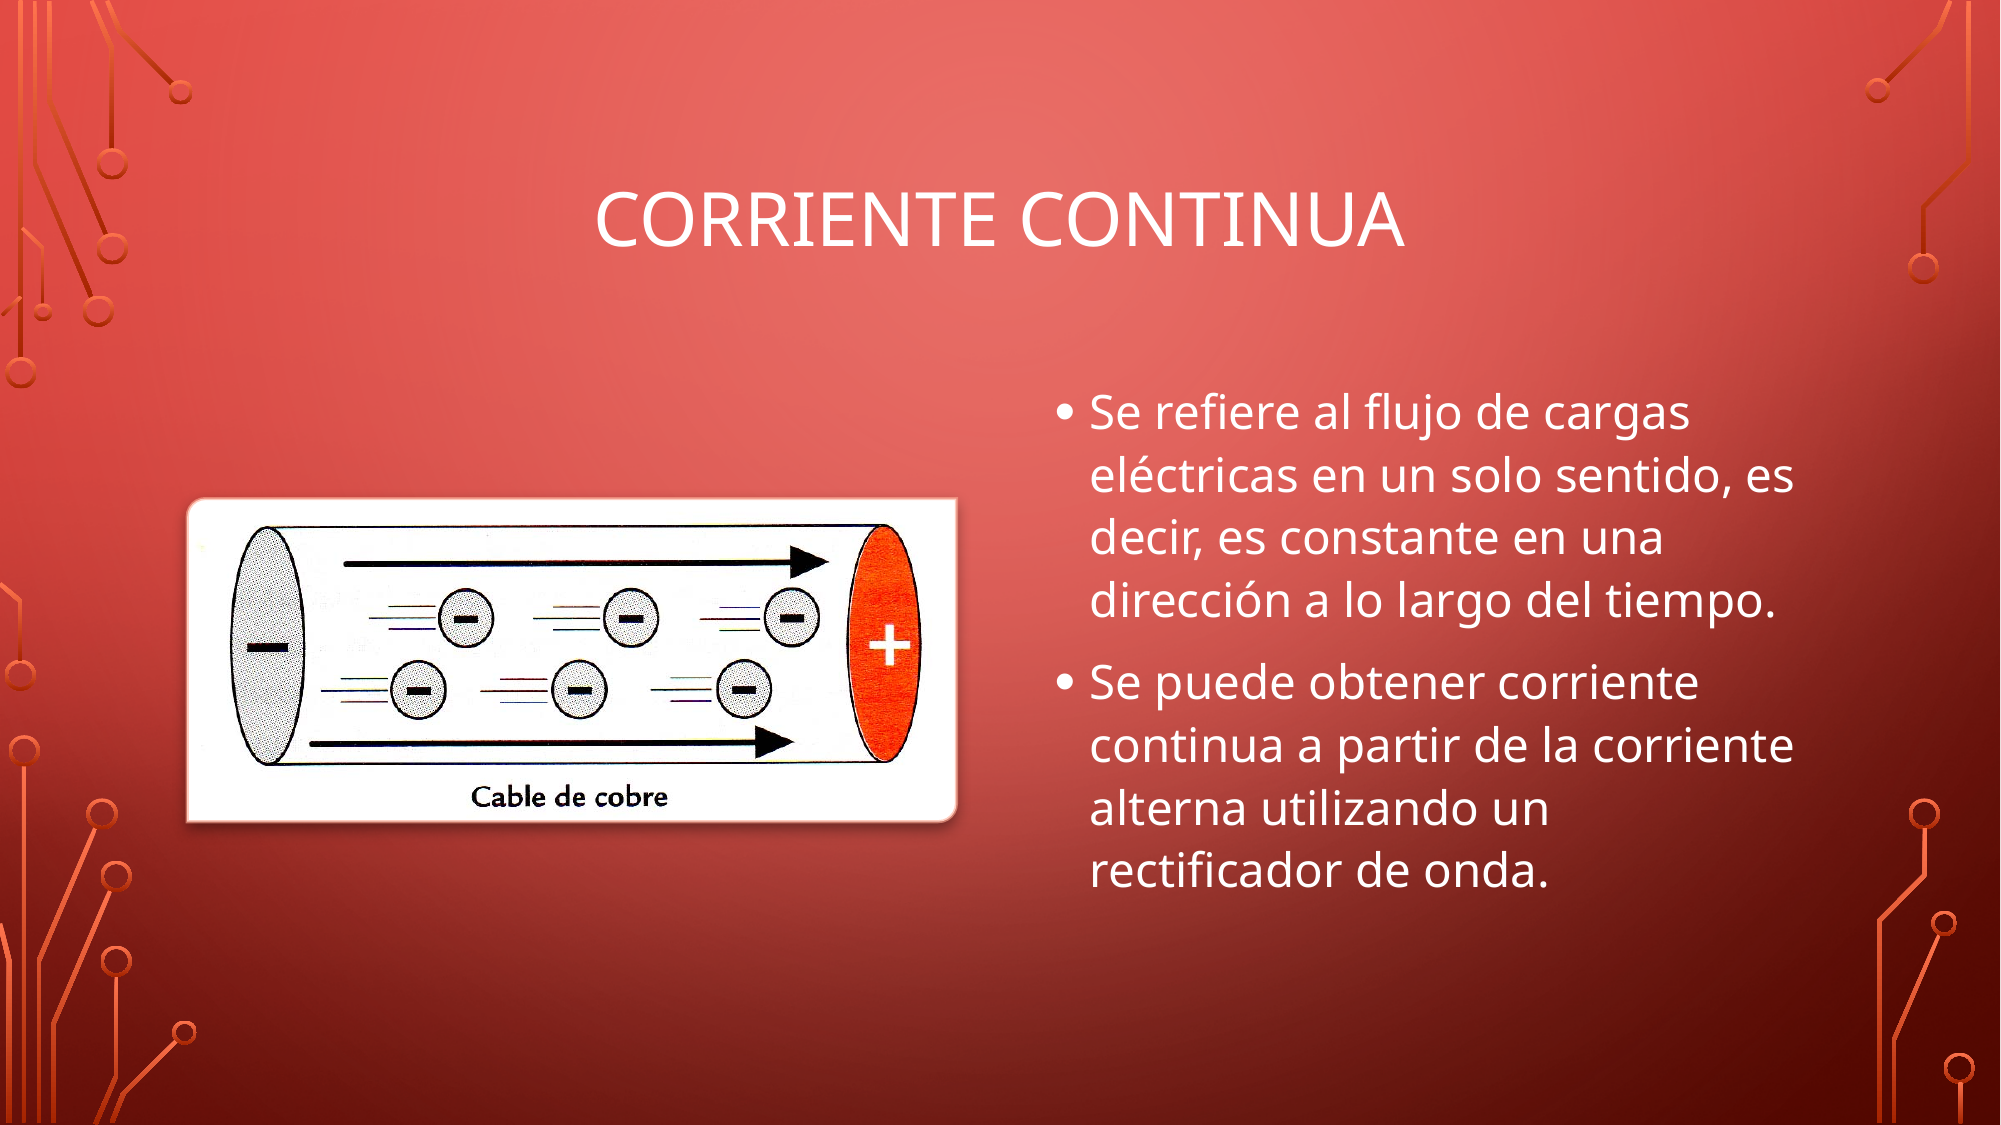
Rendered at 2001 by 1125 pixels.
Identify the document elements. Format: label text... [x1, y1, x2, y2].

picture [186, 498, 957, 822]
list Se refiere al flujo de cargas eléctricas en un solo sentido, es decir, es constante en una dirección a lo largo del tiempo. Se puede obtener corriente continua a partir de la corriente alterna utilizando un rectificador de onda. [1039, 369, 1813, 950]
title Corriente continua [187, 101, 1813, 344]
